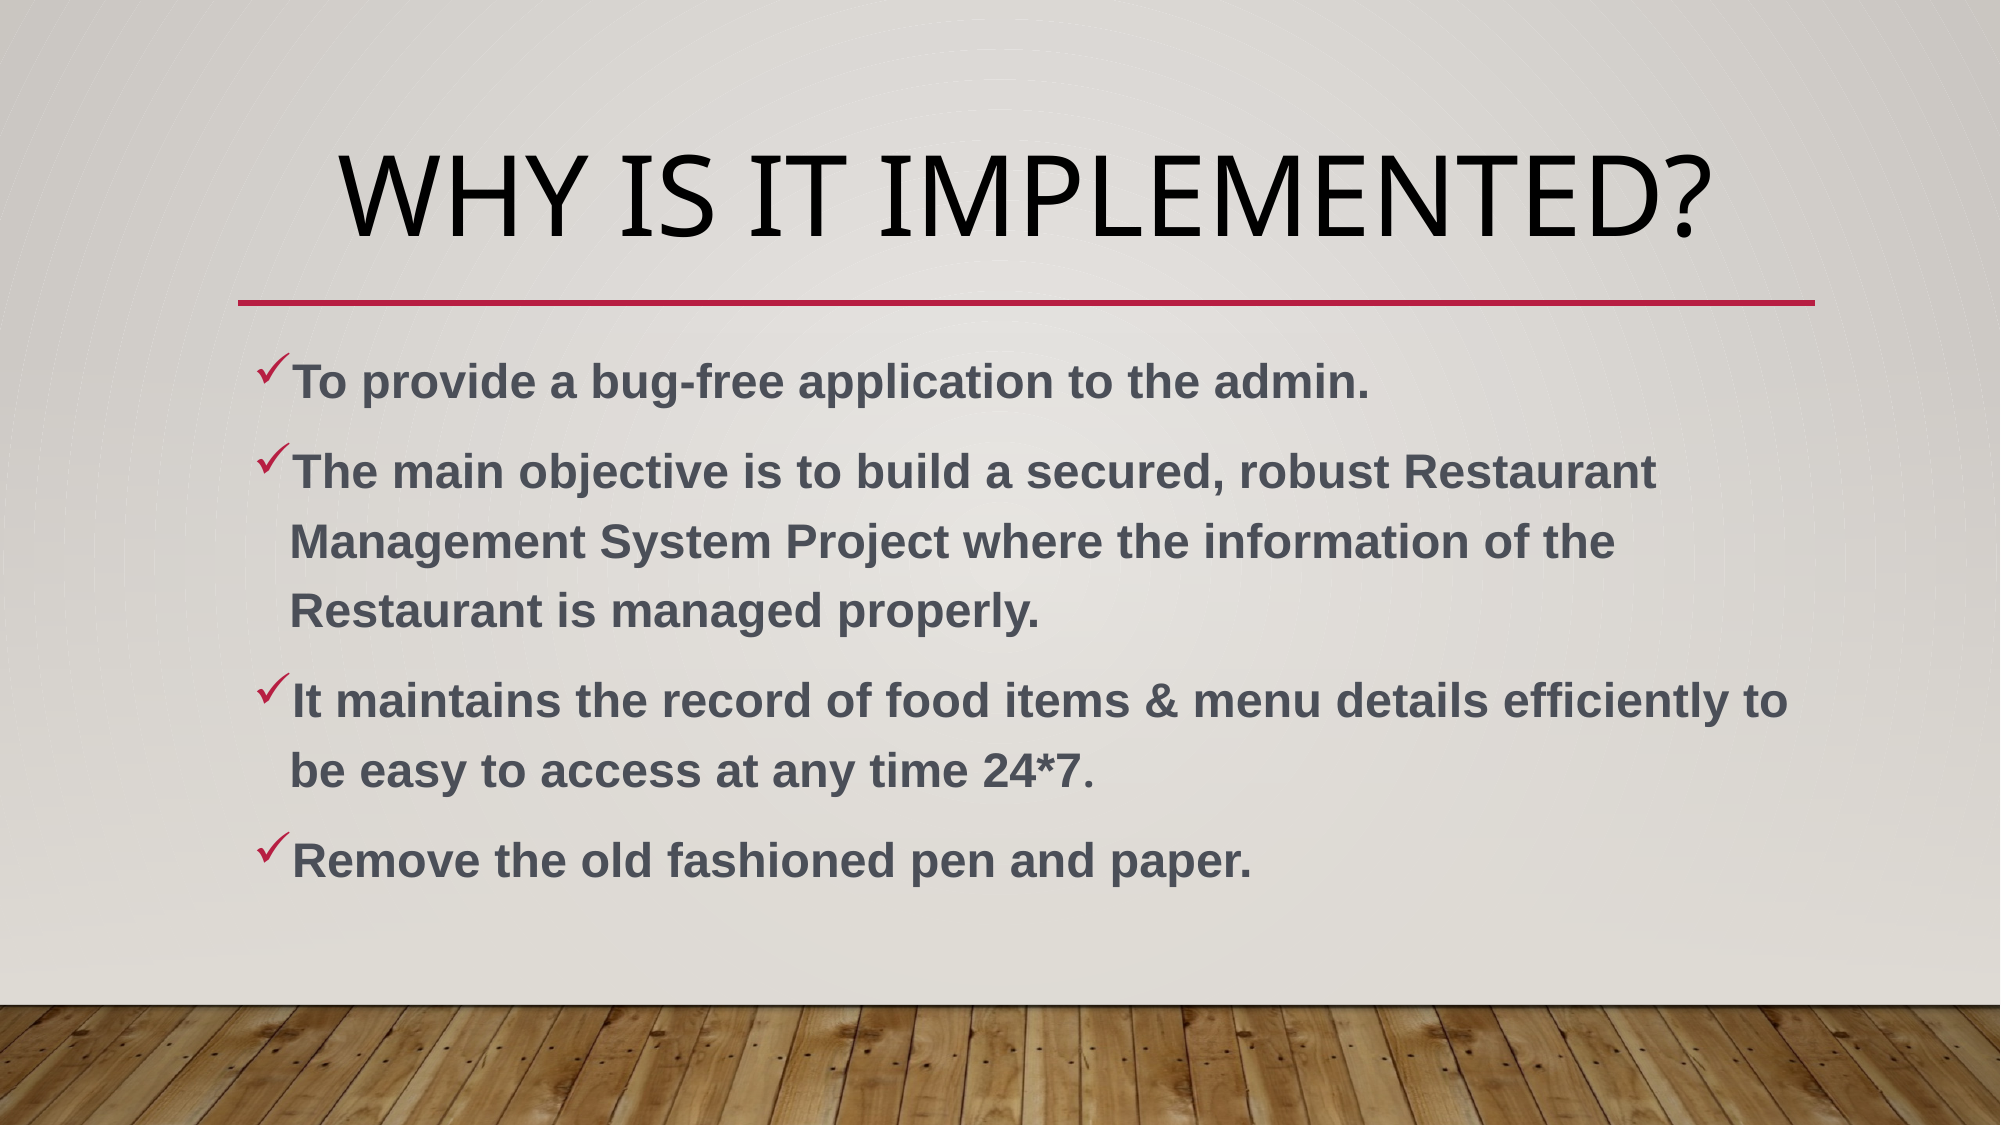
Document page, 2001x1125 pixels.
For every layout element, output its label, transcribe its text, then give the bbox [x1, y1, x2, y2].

list To provide a bug-free application to the admin. The main objective is to build a secured, robust Restaurant Management System Project where the information of the Restaurant is managed properly. It maintains the record of food items & menu details efficiently to be easy to access at any time 24*7. Remove the old fashioned pen and paper. [238, 330, 1814, 897]
title Why is it Implemented? [238, 131, 1814, 305]
picture [0, 1005, 2000, 1125]
